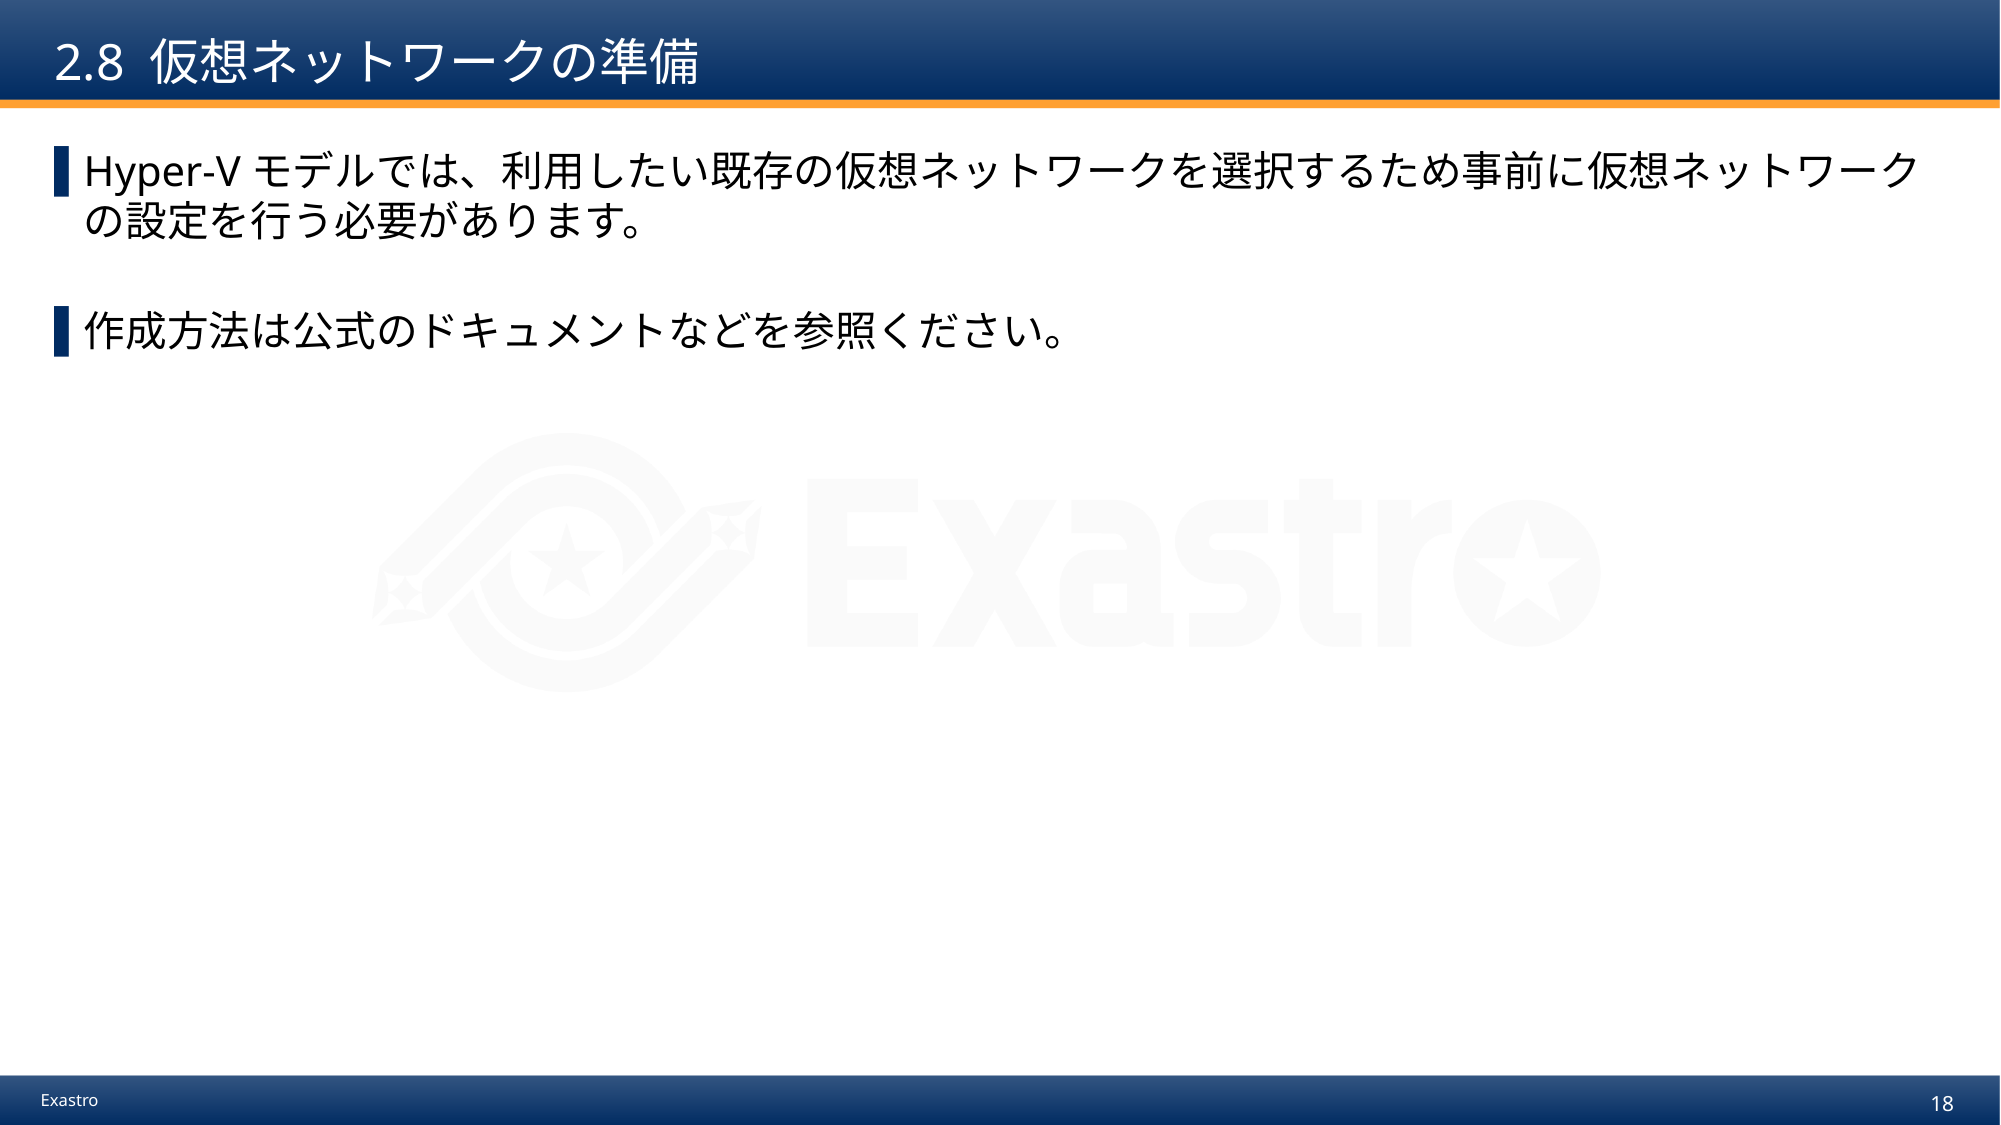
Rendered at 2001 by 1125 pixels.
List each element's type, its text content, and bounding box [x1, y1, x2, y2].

title 2.8 仮想ネットワークの準備 [39, 18, 1961, 96]
list Hyper-Vモデルでは、利用したい既存の仮想ネットワークを選択するため事前に仮想ネットワークの設定を行う必要があります。 作成方法は公式のドキュメントなどを参照ください。 [39, 137, 1961, 1059]
picture [0, 0, 2000, 1125]
